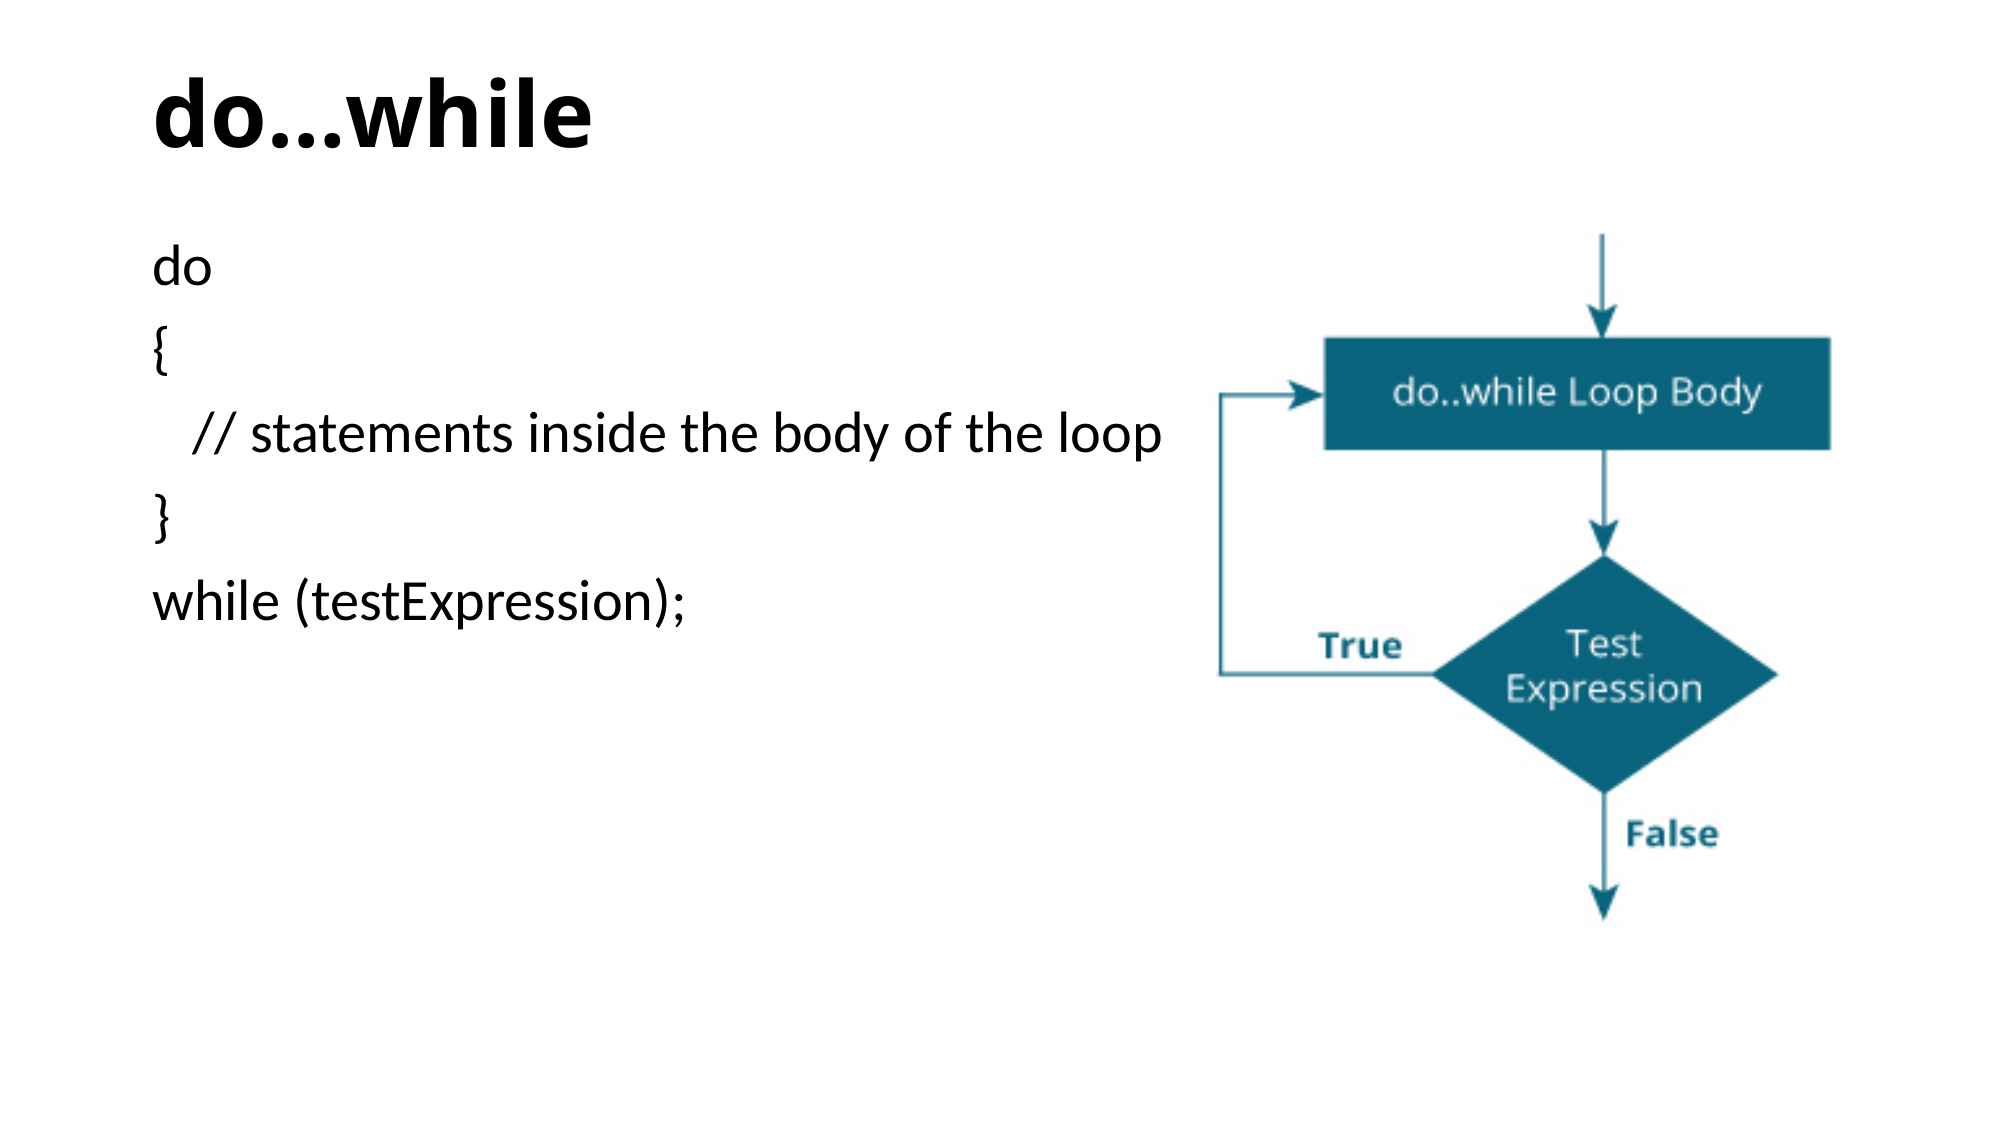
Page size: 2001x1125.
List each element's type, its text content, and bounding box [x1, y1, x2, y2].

title do…while [137, 59, 1863, 176]
list do { // statements inside the body of the loop } while (testExpression); [137, 227, 1863, 1014]
picture [1186, 227, 1863, 935]
